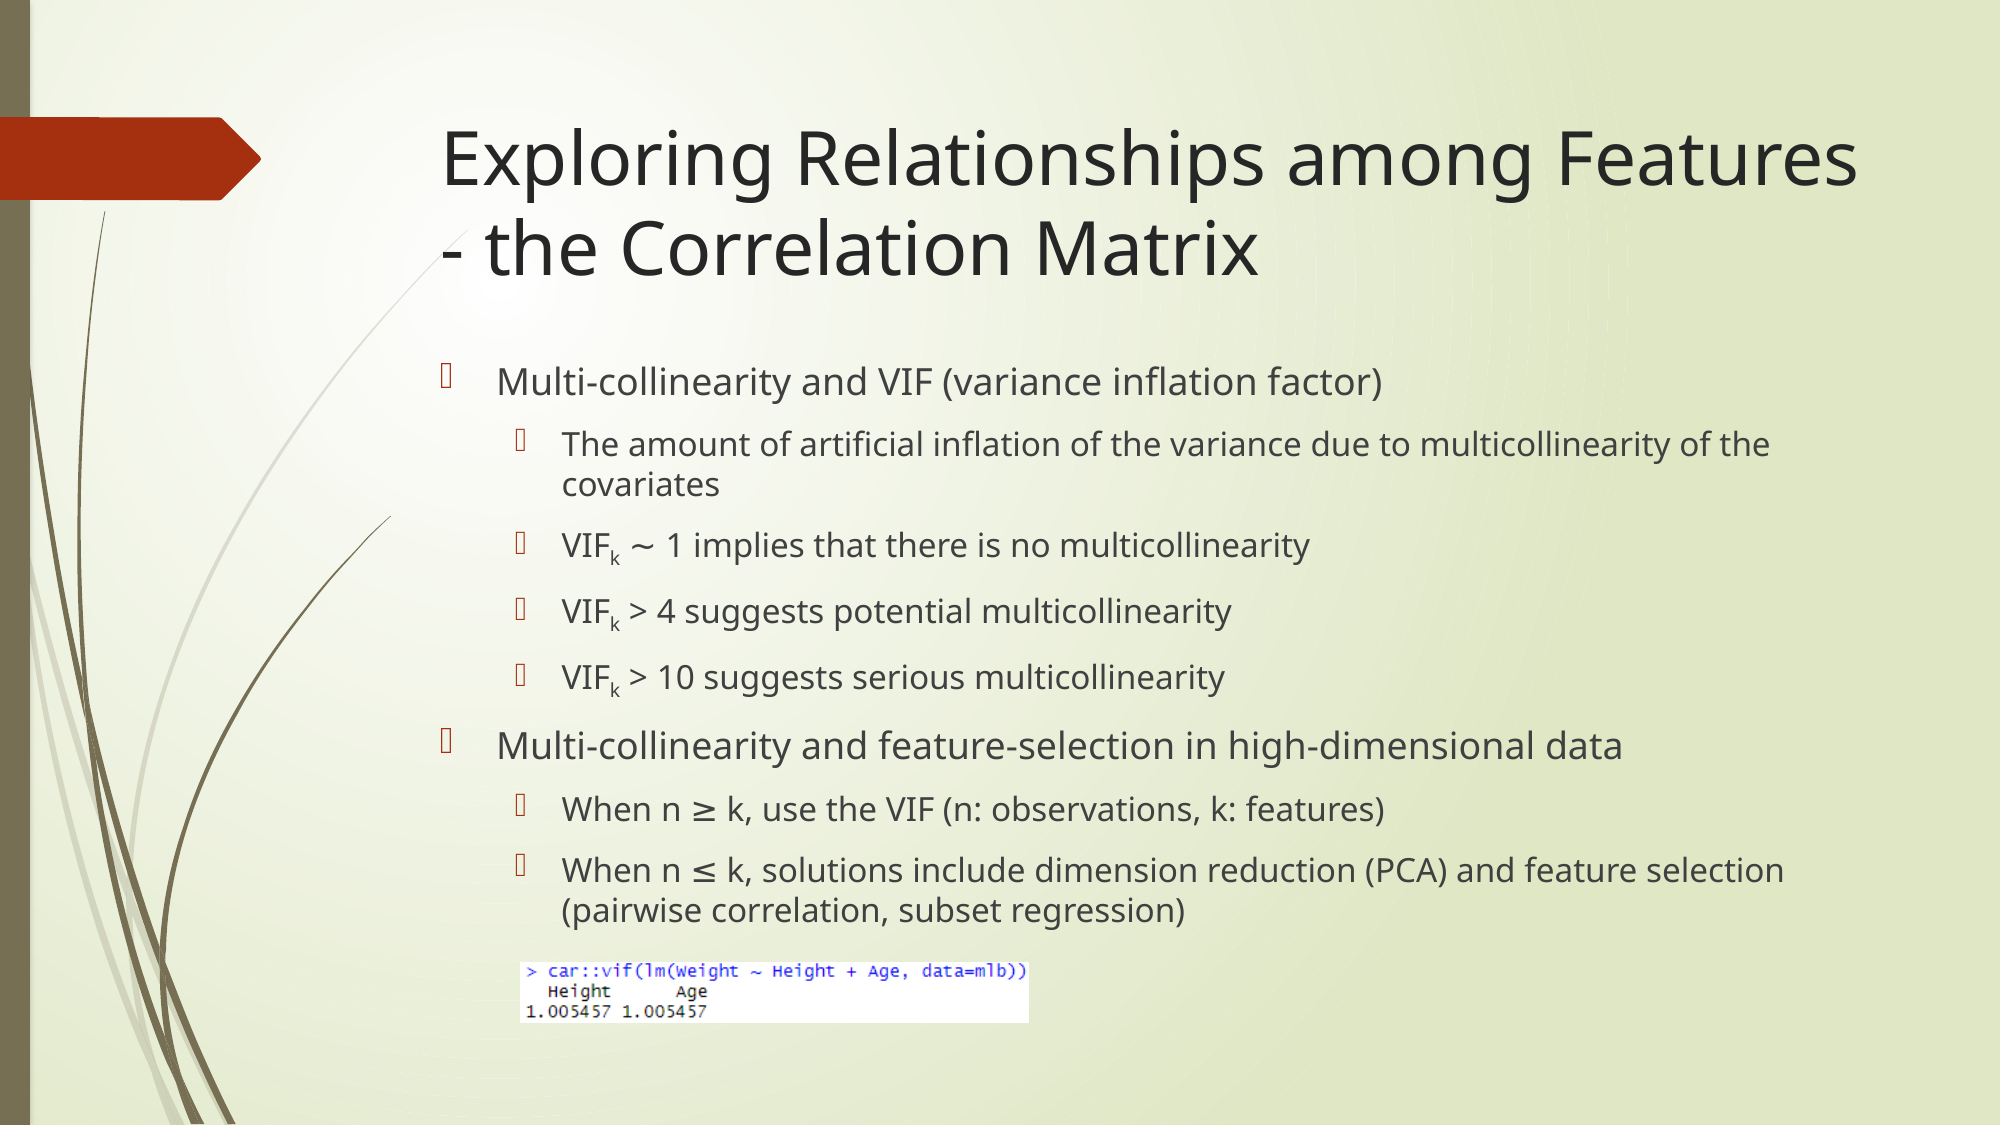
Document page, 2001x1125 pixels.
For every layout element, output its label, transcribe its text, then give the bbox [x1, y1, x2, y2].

title Exploring Relationships among Features - the Correlation Matrix [425, 102, 1888, 313]
picture [519, 962, 1030, 1023]
list Multi-collinearity and VIF (variance inflation factor) The amount of artificial inflation of the variance due to multicollinearity of the covariates VIFk ∼ 1 implies that there is no multicollinearity VIFk > 4 suggests potential multicollinearity VIFk > 10 suggests serious multicollinearity Multi-collinearity and feature-selection in high-dimensional data When n ≥ k, use the VIF (n: observations, k: features) When n ≤ k, solutions include dimension reduction (PCA) and feature selection (pairwise correlation, subset regression) [424, 350, 1888, 970]
